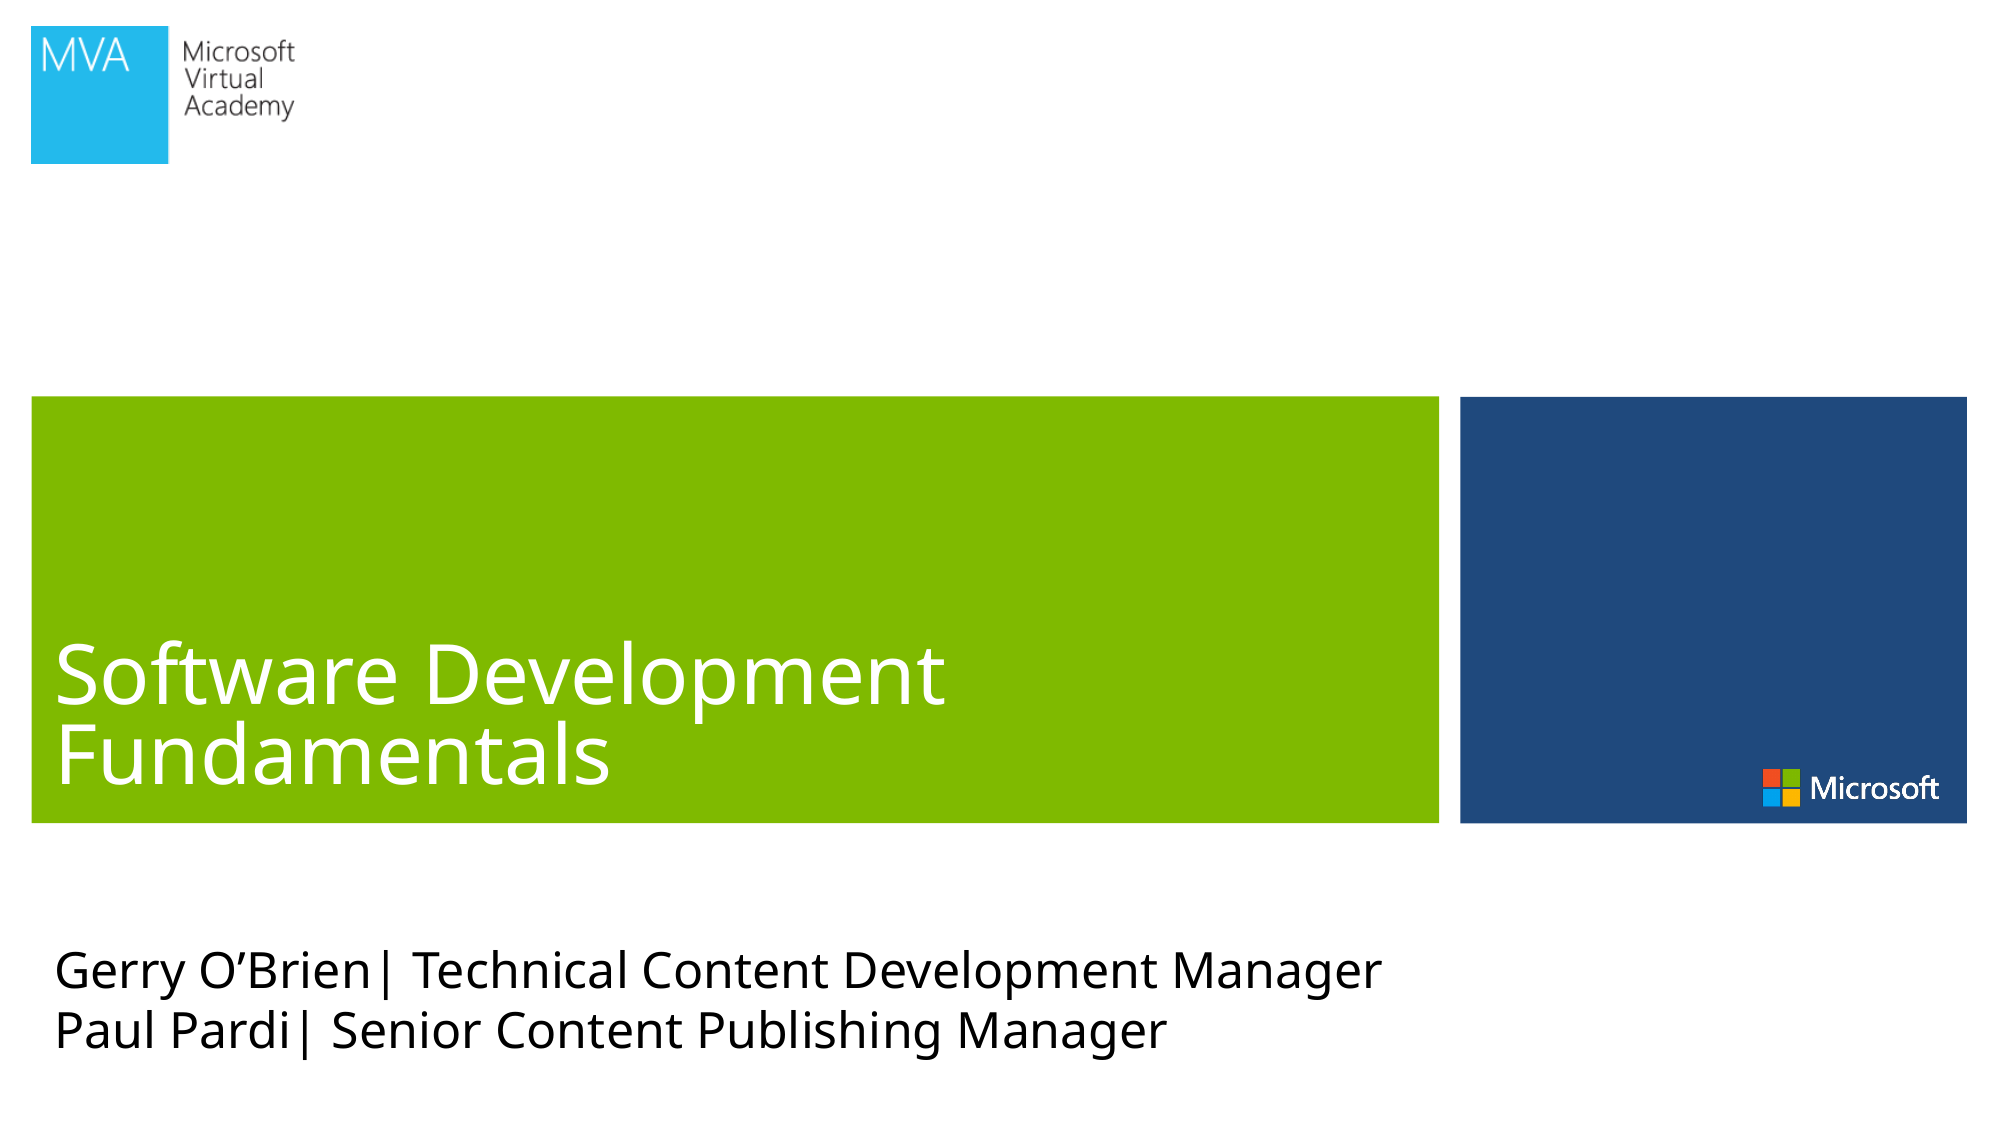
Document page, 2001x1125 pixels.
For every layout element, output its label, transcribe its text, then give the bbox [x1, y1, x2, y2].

subtitle Gerry O’Brien| Technical Content Development Manager Paul Pardi| Senior Content Publishing Manager [31, 841, 1440, 1082]
picture [31, 26, 374, 164]
title Software Development Fundamentals [31, 396, 1440, 824]
picture [1760, 759, 1947, 815]
